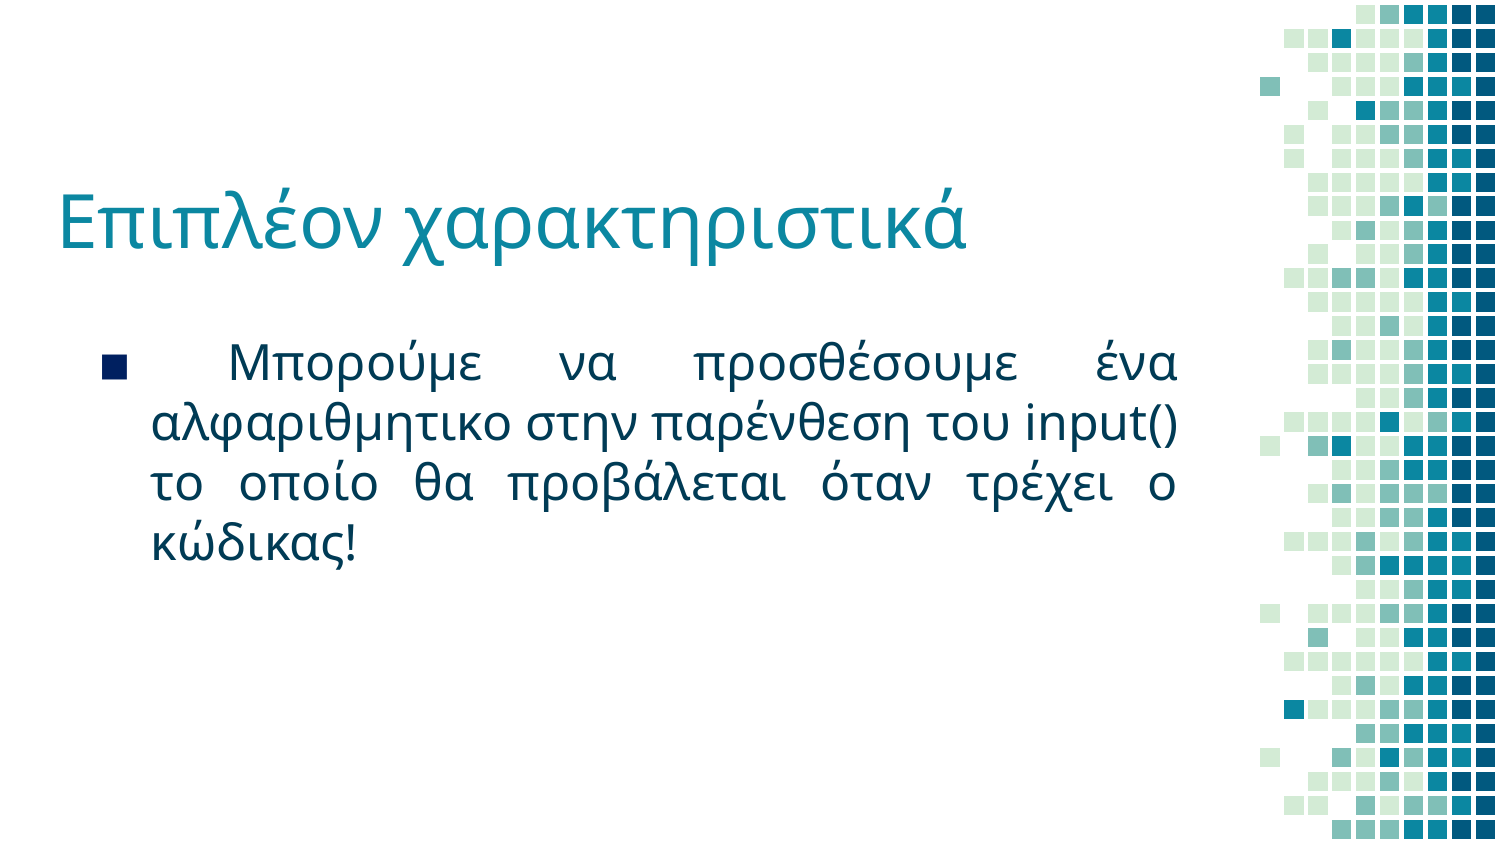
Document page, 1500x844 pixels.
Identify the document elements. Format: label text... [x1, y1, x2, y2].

list Μπορούμε να προσθέσουμε ένα αλφαριθμητικο στην παρένθεση του input() το οποίο θα προβάλεται όταν τρέχει ο κώδικας! [64, 315, 1194, 536]
title Επιπλέον χαρακτηριστικά [41, 138, 1151, 279]
